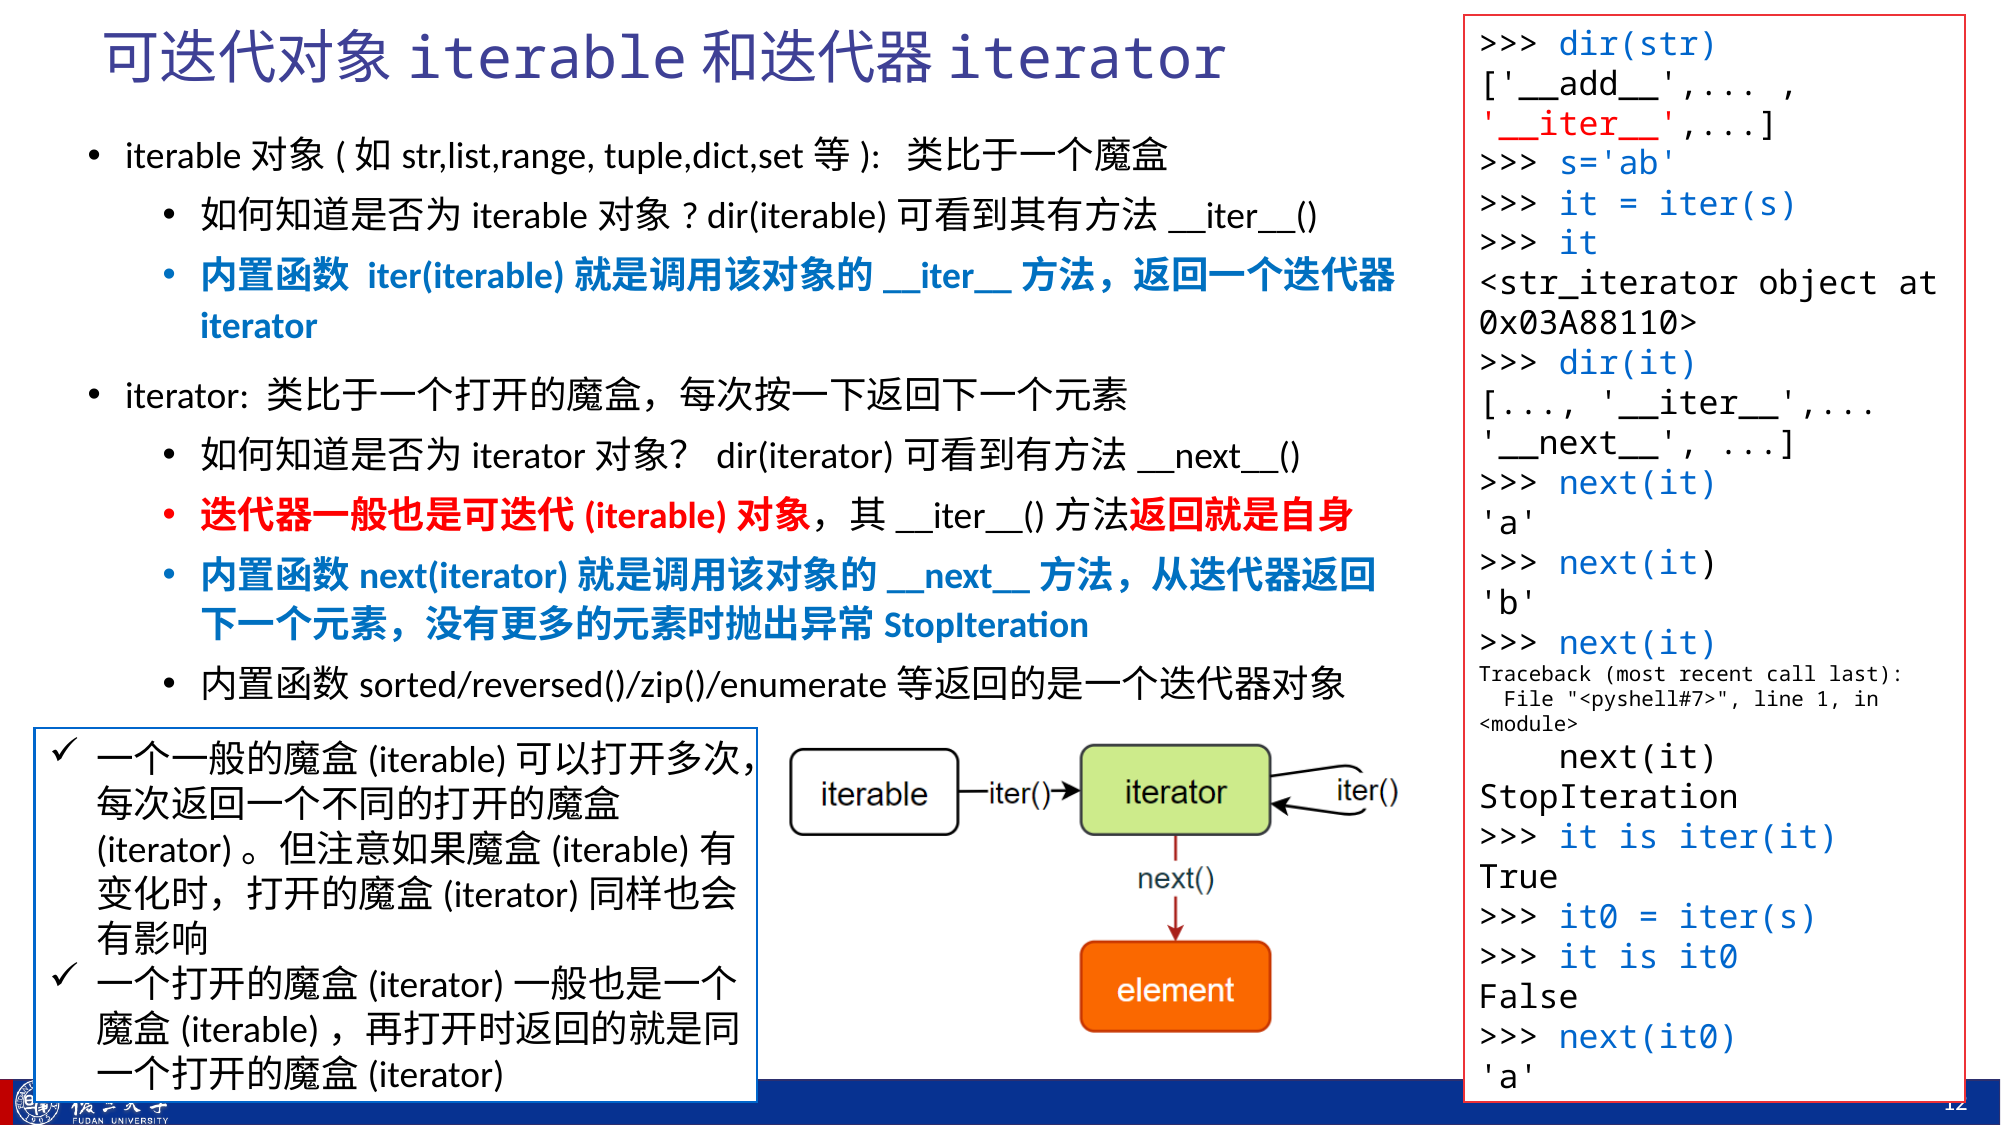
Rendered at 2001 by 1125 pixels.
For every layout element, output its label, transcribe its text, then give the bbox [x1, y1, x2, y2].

text_box 一个一般的魔盒(iterable)可以打开多次，每次返回一个不同的打开的魔盒(iterator)。但注意如果魔盒(iterable)有变化时，打开的魔盒(iterator)同样也会有影响 一个打开的魔盒(iterator)一般也是一个魔盒(iterable)，再打开时返回的就是同一个打开的魔盒(iterator) [33, 727, 758, 1103]
text_box >>> dir(str) ['__add__',... , '__iter__',...] >>> s='ab' >>> it = iter(s) >>> it <str_iterator object at 0x03A88110> >>> dir(it) [..., '__iter__',... '__next__', ...] >>> next(it) 'a' >>> next(it) 'b' >>> next(it) Traceback (most recent call last): File "<pyshell#7>", line 1, in <module> next(it) StopIteration >>> it is iter(it) True >>> it0 = iter(s) >>> it is it0 False >>> next(it0) 'a' [1463, 14, 1966, 1103]
list iterable对象(如str,list,range, tuple,dict,set等): 类比于一个魔盒 如何知道是否为iterable对象? dir(iterable)可看到其有方法__iter__() 内置函数 iter(iterable)就是调用该对象的__iter__方法，返回一个迭代器iterator iterator: 类比于一个打开的魔盒，每次按一下返回下一个元素 如何知道是否为iterator对象？dir(iterator)可看到有方法__next__() 迭代器一般也是可迭代(iterable)对象，其__iter__()方法返回就是自身 内置函数next(iterator)就是调用该对象的__next__方法，从迭代器返回下一个元素，没有更多的元素时抛出异常StopIteration 内置函数sorted/reversed()/zip()/enumerate等返回的是一个迭代器对象 [72, 119, 1426, 1042]
picture [12, 1076, 176, 1125]
title 可迭代对象iterable和迭代器iterator [86, 6, 1925, 113]
picture [779, 727, 1405, 1036]
